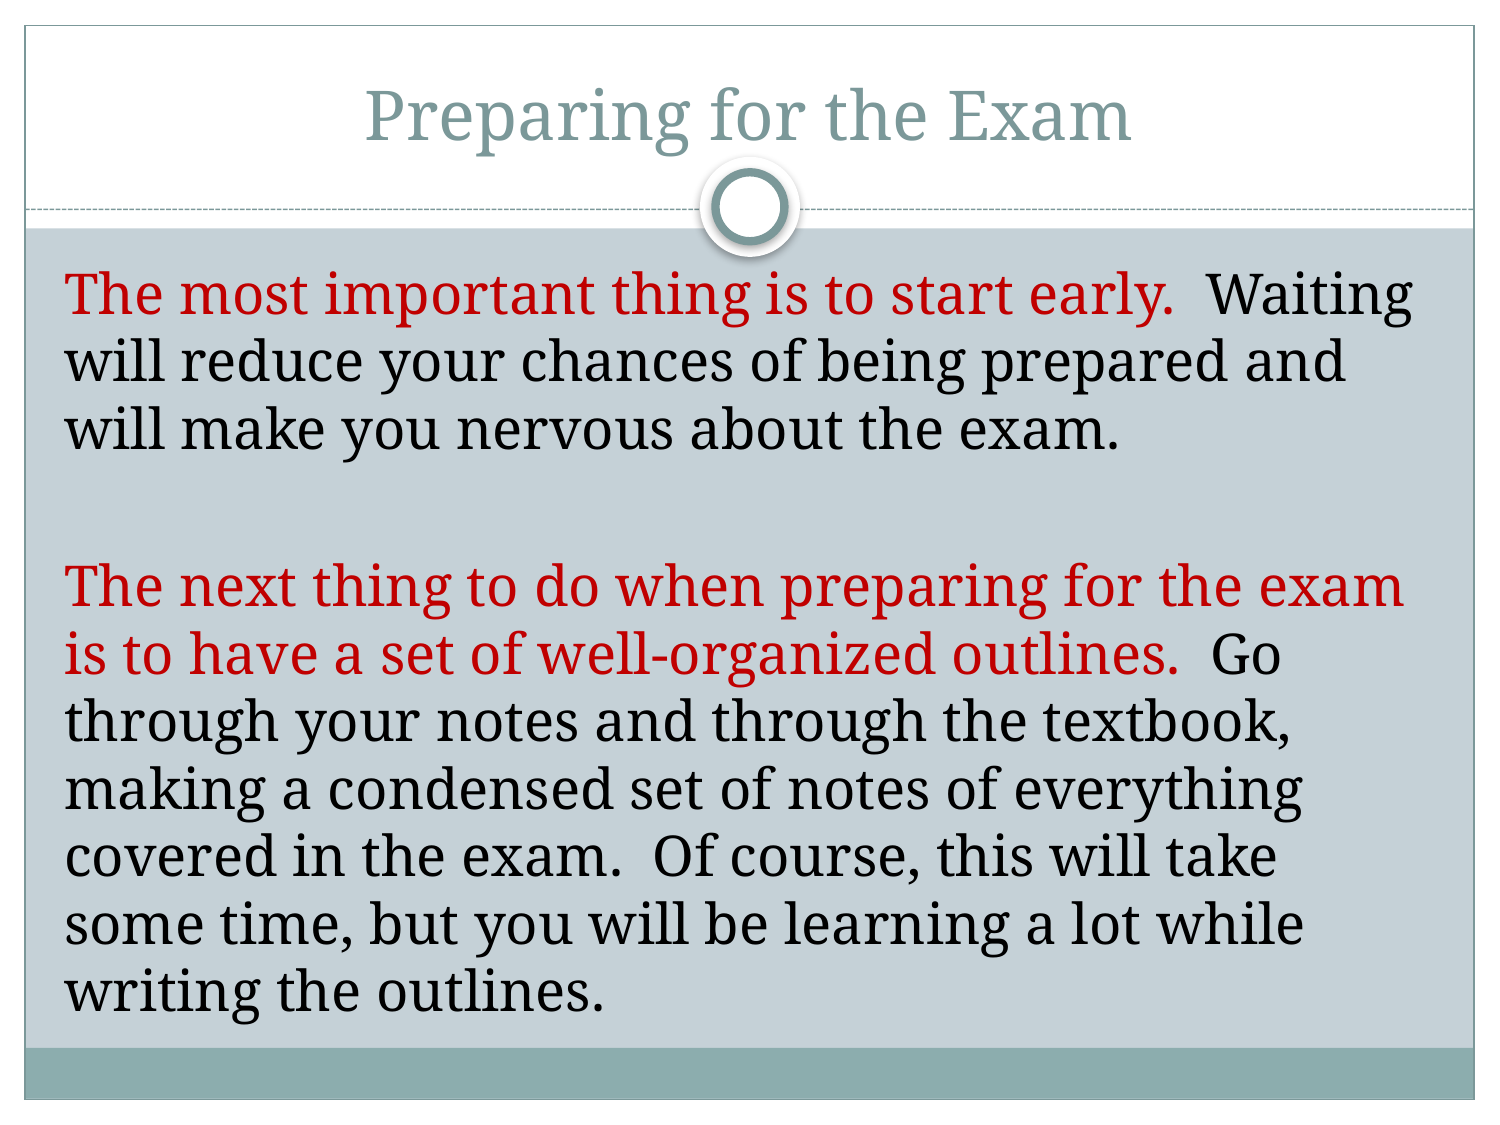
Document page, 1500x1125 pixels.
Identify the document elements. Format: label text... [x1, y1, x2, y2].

title Preparing for the Exam [49, 37, 1450, 162]
list The most important thing is to start early. Waiting will reduce your chances of being prepared and will make you nervous about the exam. The next thing to do when preparing for the exam is to have a set of well-organized outlines. Go through your notes and through the textbook, making a condensed set of notes of everything covered in the exam. Of course, this will take some time, but you will be learning a lot while writing the outlines. [49, 250, 1445, 1001]
